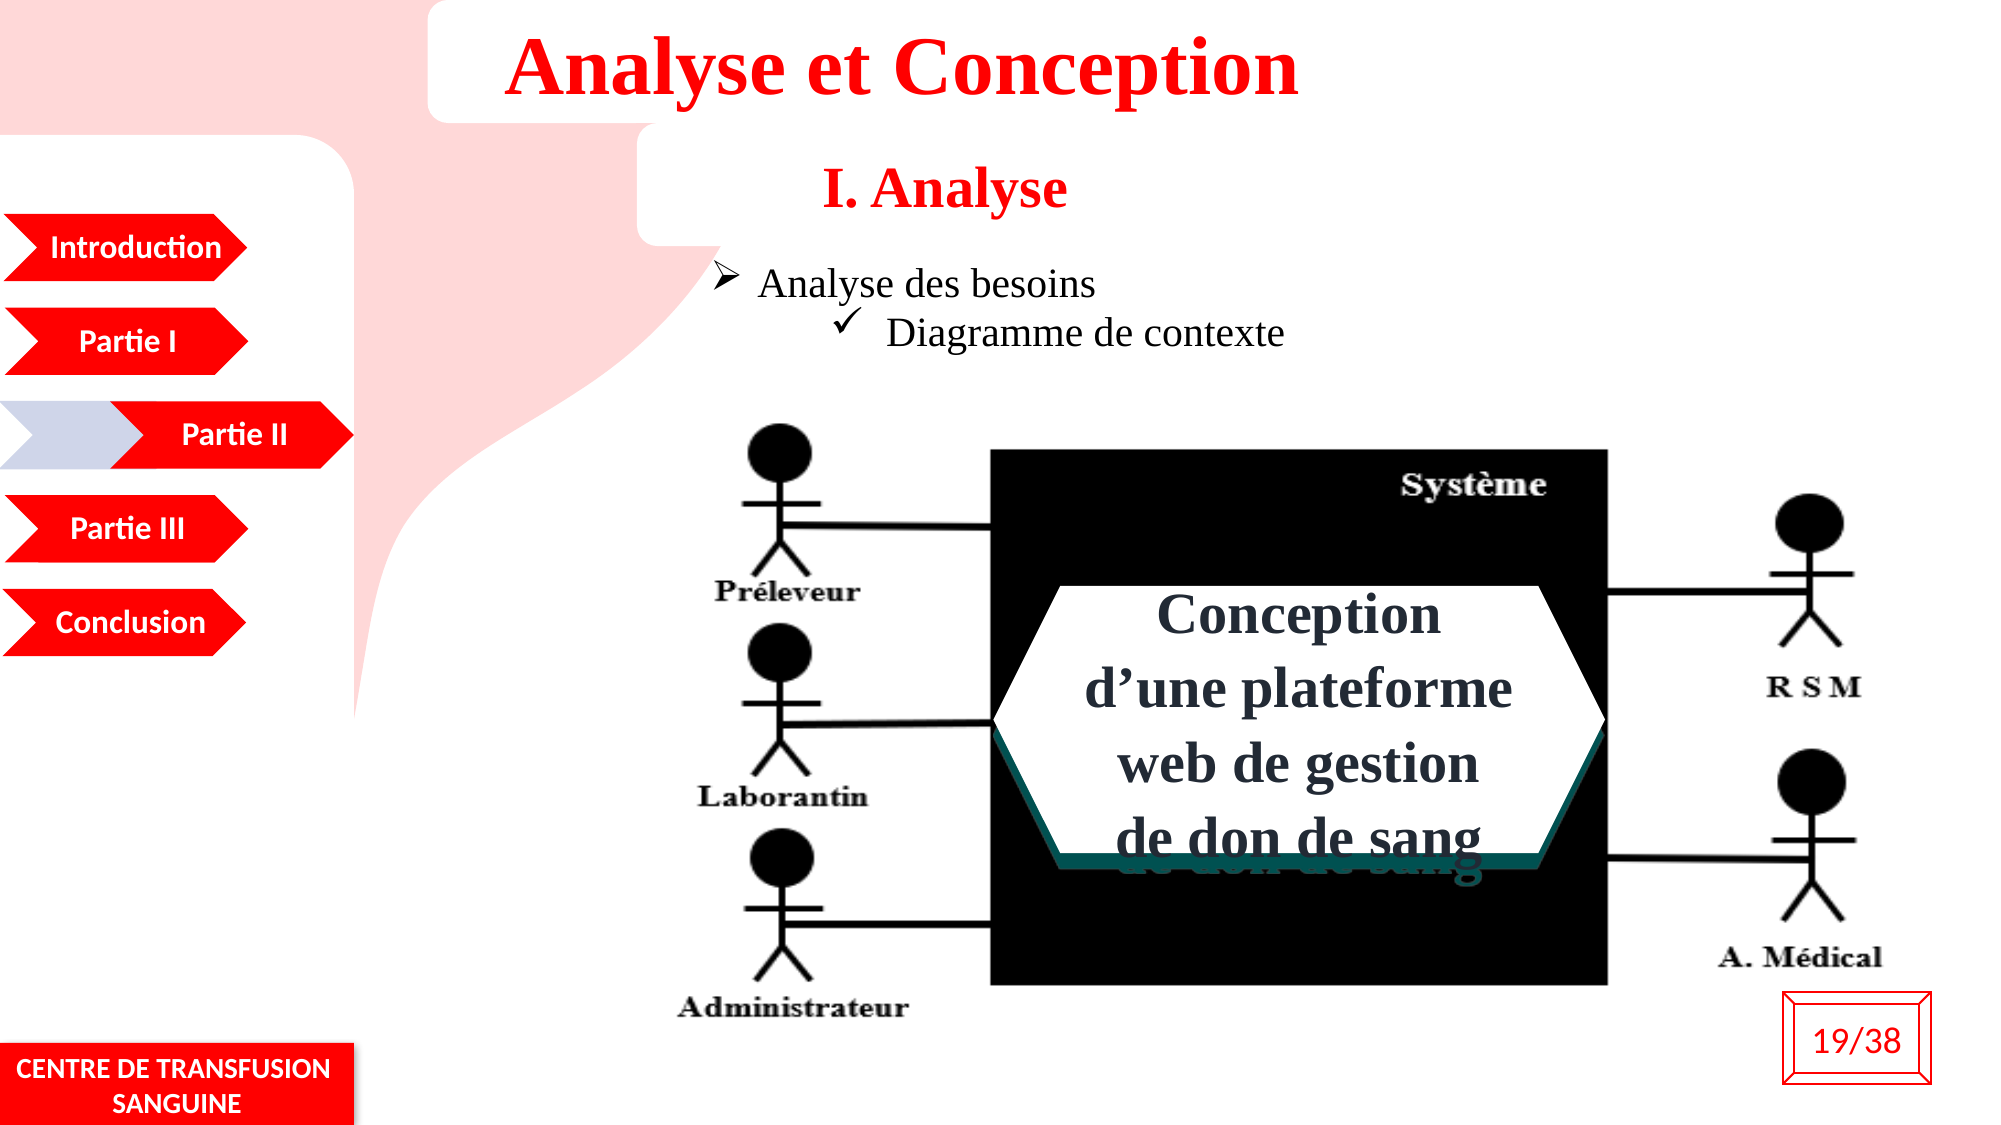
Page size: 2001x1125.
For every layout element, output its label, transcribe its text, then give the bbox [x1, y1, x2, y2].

text_box Diagramme de contexte [815, 297, 1526, 362]
text_box CENTRE DE TRANSFUSION SANGUINE [0, 1042, 354, 1125]
text_box Analyse des besoins [695, 248, 1407, 314]
text_box 30/38 [1784, 1056, 1793, 1080]
text_box [0, 133, 356, 1042]
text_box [3, 213, 248, 282]
text_box 19/38 [1781, 1056, 1932, 1085]
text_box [4, 307, 249, 375]
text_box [0, 401, 110, 469]
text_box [110, 401, 354, 469]
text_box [636, 374, 1937, 1056]
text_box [4, 495, 249, 563]
text_box Analyse et Conception [426, 0, 1378, 125]
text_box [0, 588, 247, 657]
text_box I. Analyse [635, 121, 1706, 248]
